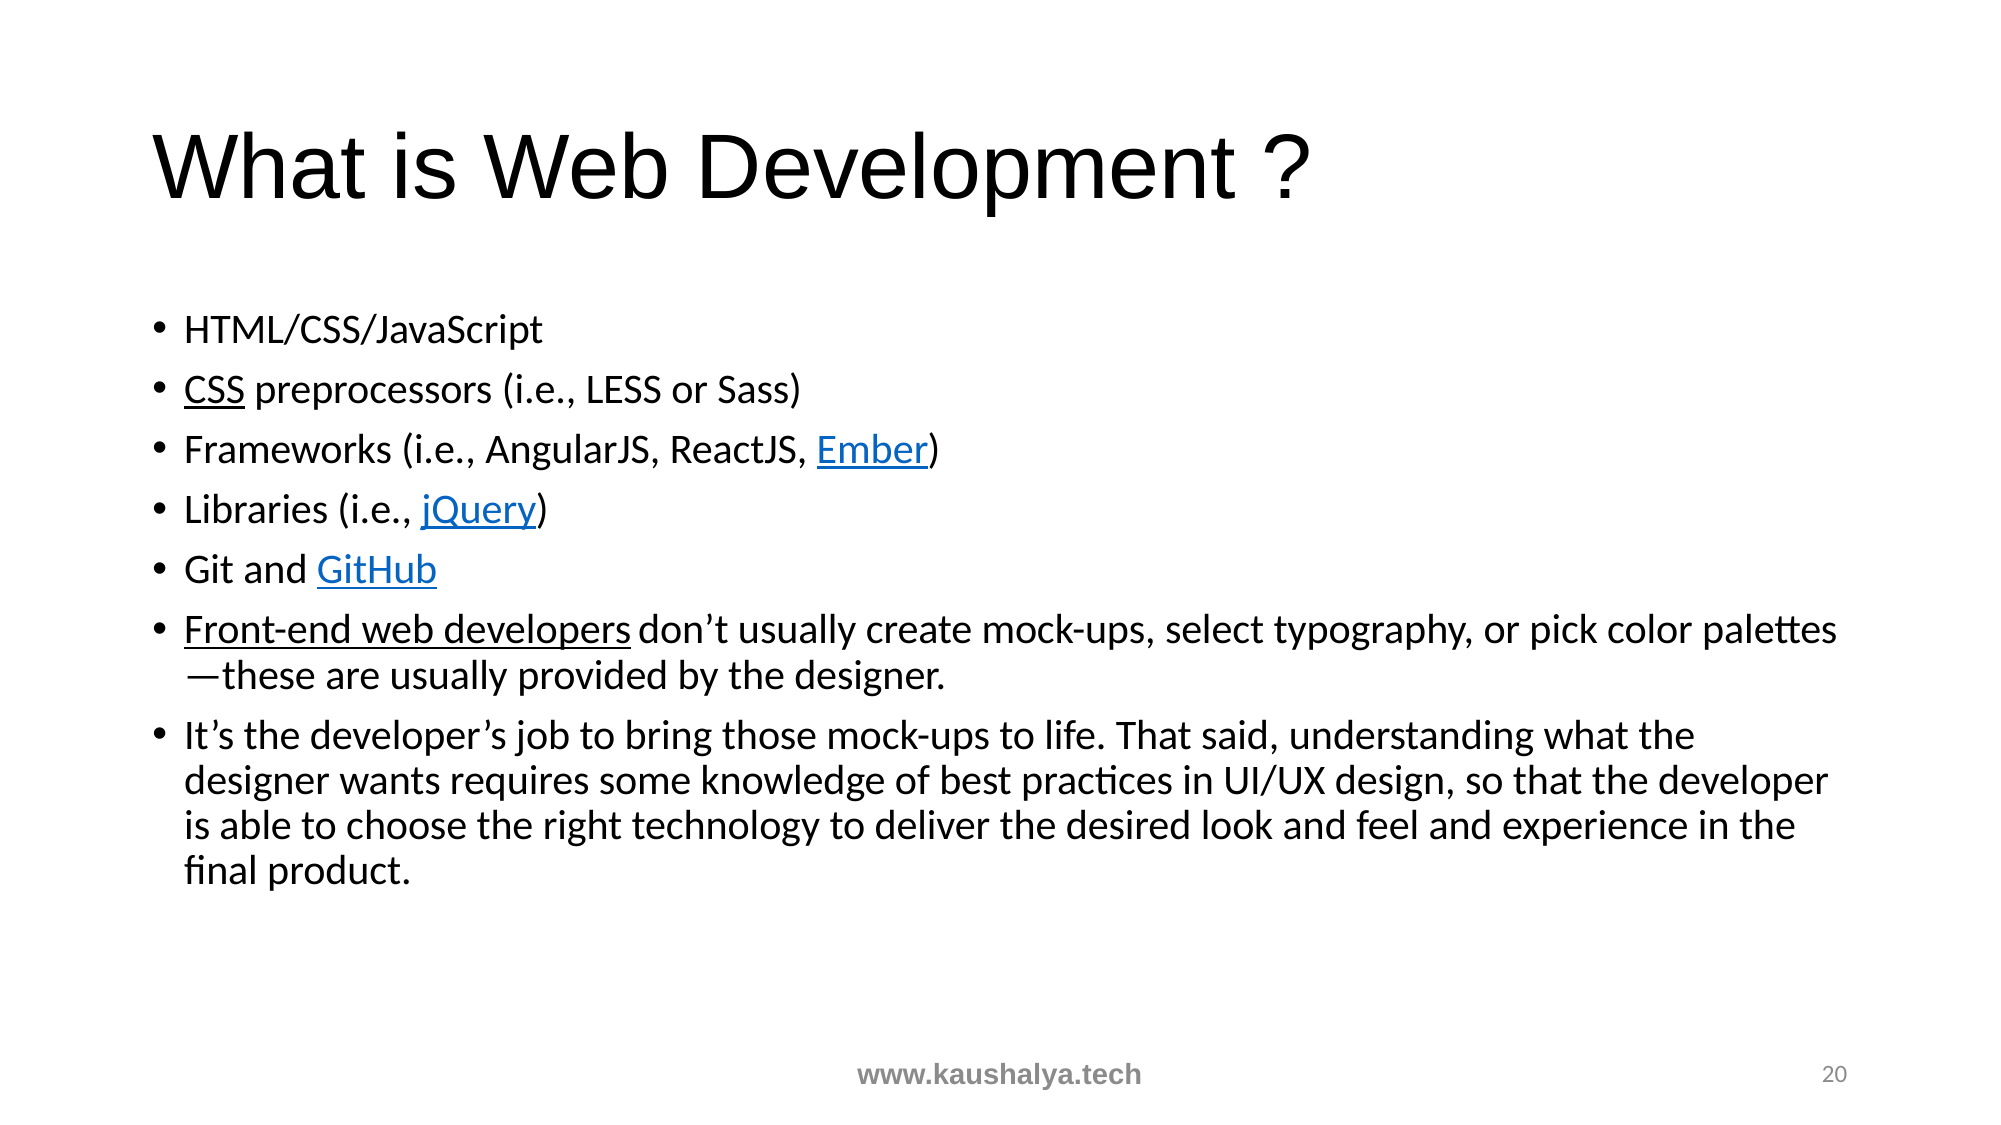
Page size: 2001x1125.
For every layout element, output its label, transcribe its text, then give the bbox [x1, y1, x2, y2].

slide_number 20 [1412, 1042, 1863, 1103]
title What is Web Development ? [137, 59, 1863, 278]
footer www.kaushalya.tech [662, 1042, 1338, 1103]
list HTML/CSS/JavaScript CSS preprocessors (i.e., LESS or Sass) Frameworks (i.e., AngularJS, ReactJS, Ember) Libraries (i.e., jQuery) Git and GitHub Front-end web developers don’t usually create mock-ups, select typography, or pick color palettes—these are usually provided by the designer. It’s the developer’s job to bring those mock-ups to life. That said, understanding what the designer wants requires some knowledge of best practices in UI/UX design, so that the developer is able to choose the right technology to deliver the desired look and feel and experience in the final product. [137, 299, 1863, 1014]
